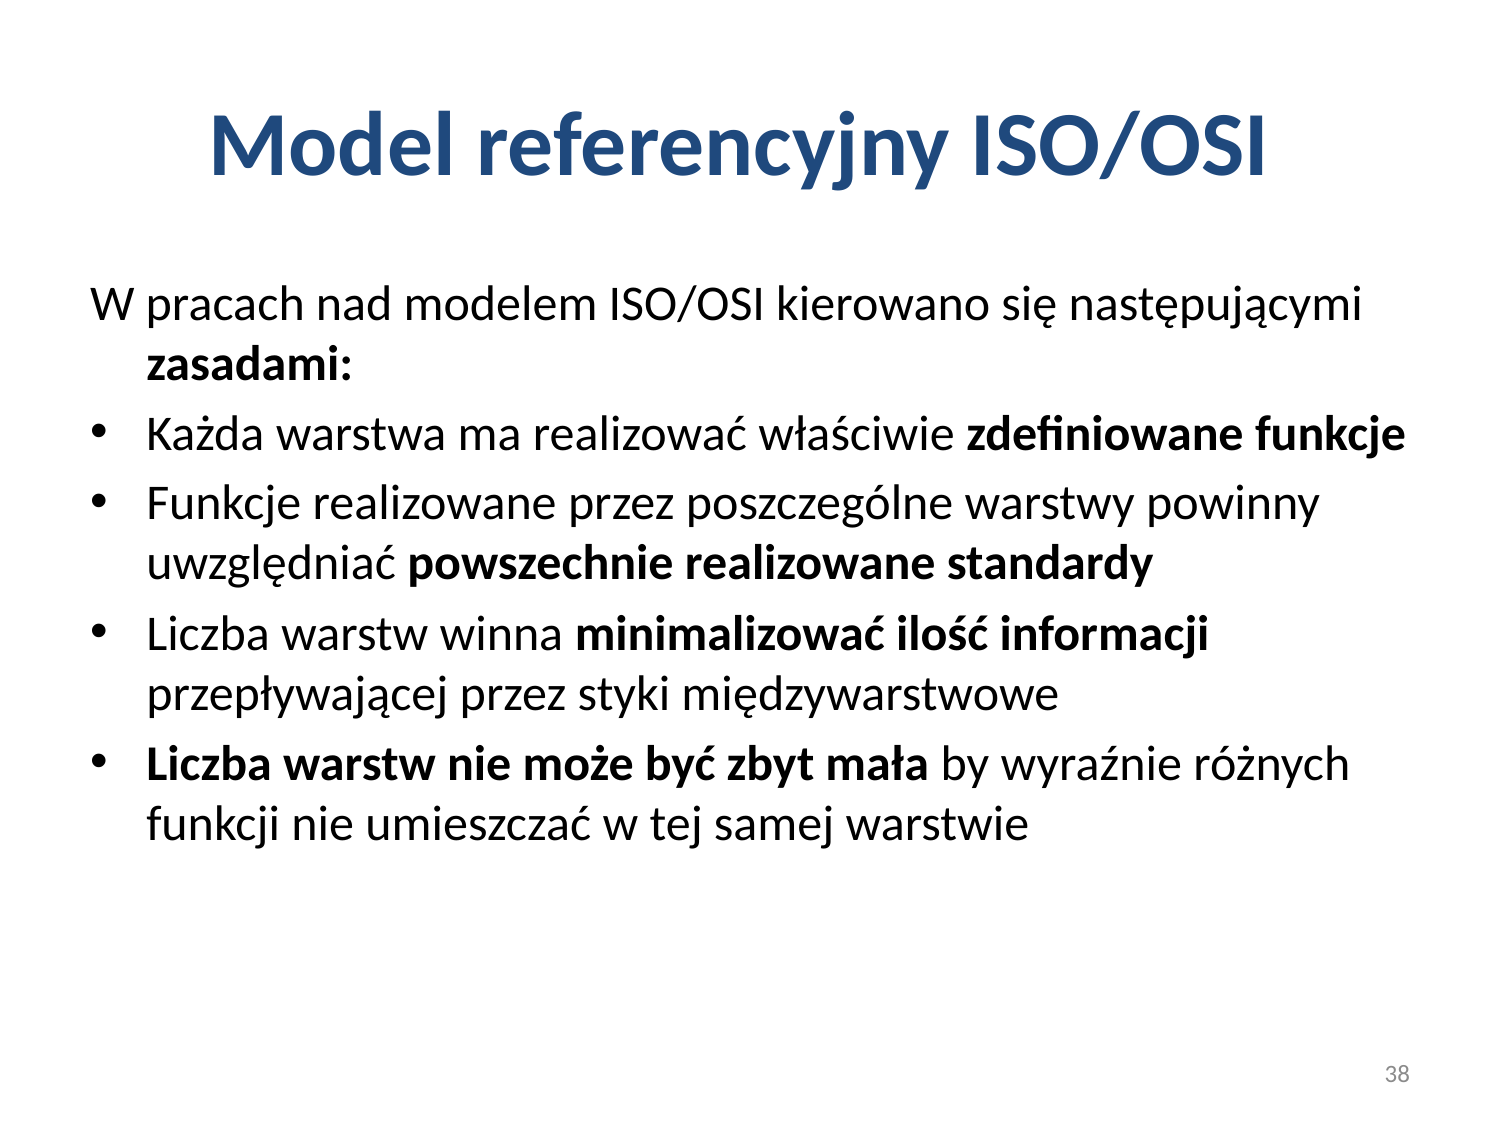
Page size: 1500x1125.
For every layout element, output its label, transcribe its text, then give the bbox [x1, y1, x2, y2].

slide_number 38 [1074, 1042, 1425, 1103]
list W pracach nad modelem ISO/OSI kierowano się następującymi zasadami: Każda warstwa ma realizować właściwie zdefiniowane funkcje Funkcje realizowane przez poszczególne warstwy powinny uwzględniać powszechnie realizowane standardy Liczba warstw winna minimalizować ilość informacji przepływającej przez styki międzywarstwowe Liczba warstw nie może być zbyt mała by wyraźnie różnych funkcji nie umieszczać w tej samej warstwie [75, 262, 1425, 1005]
title Model referencyjny ISO/OSI [75, 45, 1425, 233]
